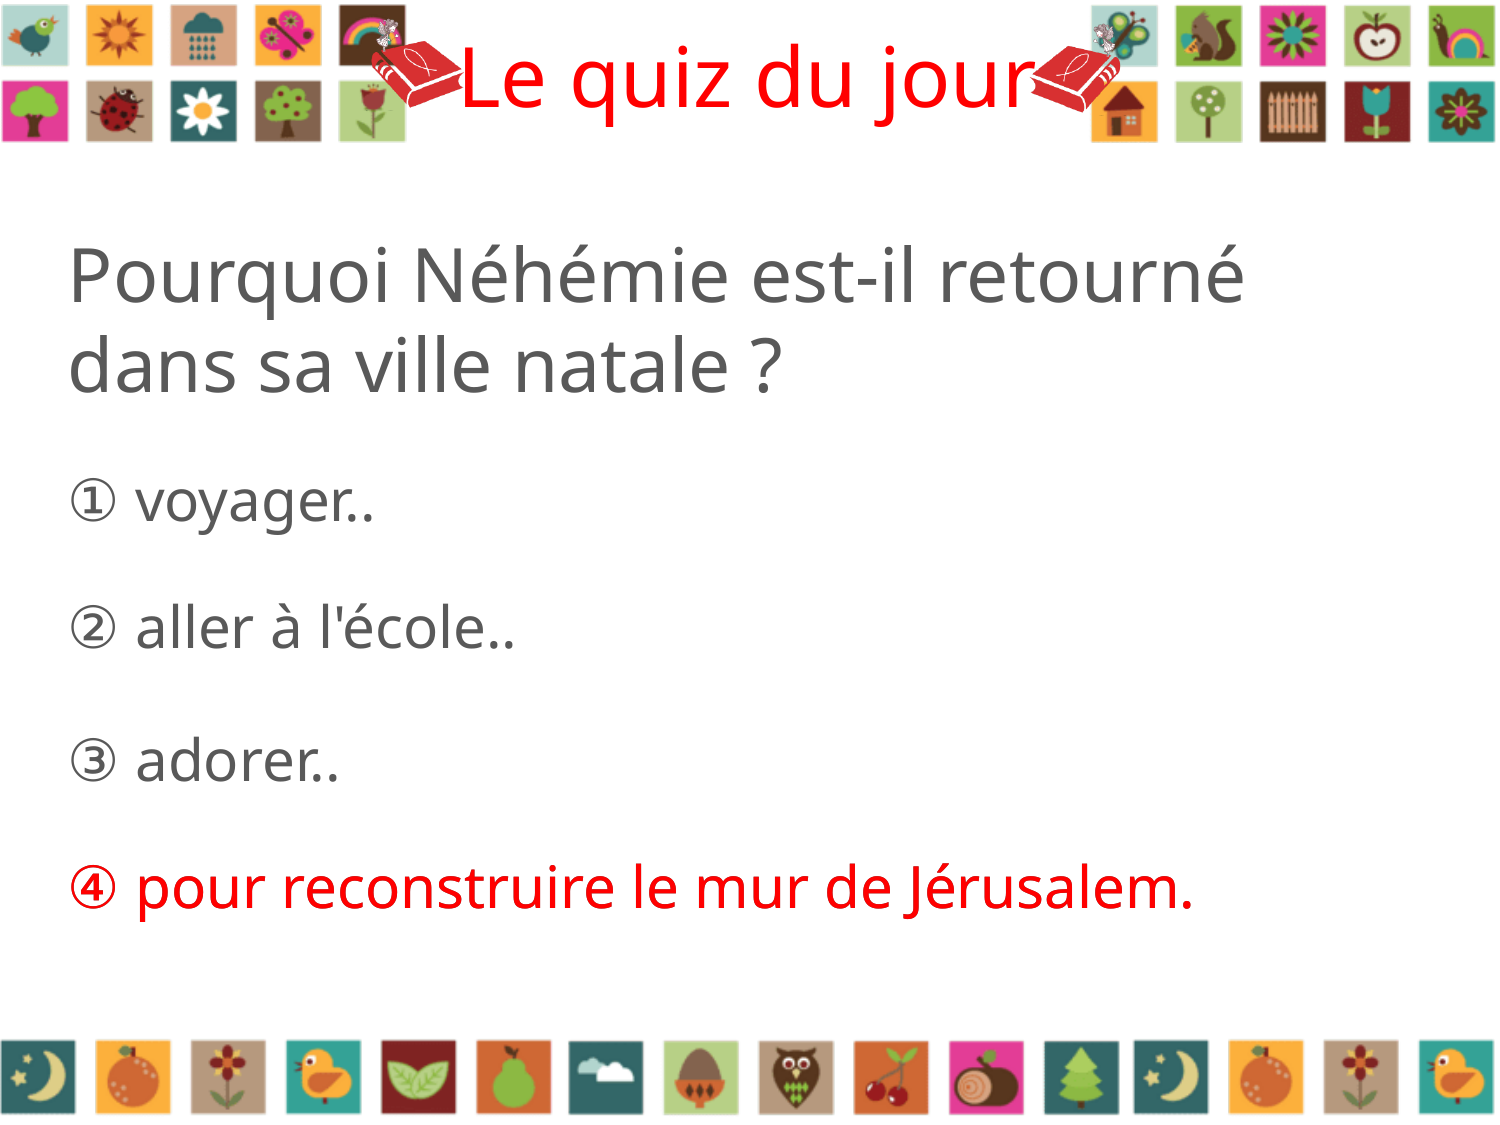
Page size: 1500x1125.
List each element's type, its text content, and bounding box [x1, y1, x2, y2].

picture [998, 3, 1500, 150]
picture [0, 3, 496, 150]
text_box ③ adorer.. [53, 716, 1483, 801]
text_box Pourquoi Néhémie est-il retourné dans sa ville natale ? [53, 219, 1436, 415]
text_box ② aller à l'école.. [53, 582, 1436, 668]
text_box ④ pour reconstruire le mur de Jérusalem. [53, 842, 1483, 928]
text_box Le quiz du jour [425, 16, 1078, 131]
text_box ① voyager.. [53, 456, 1436, 541]
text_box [0, 1028, 1500, 1118]
